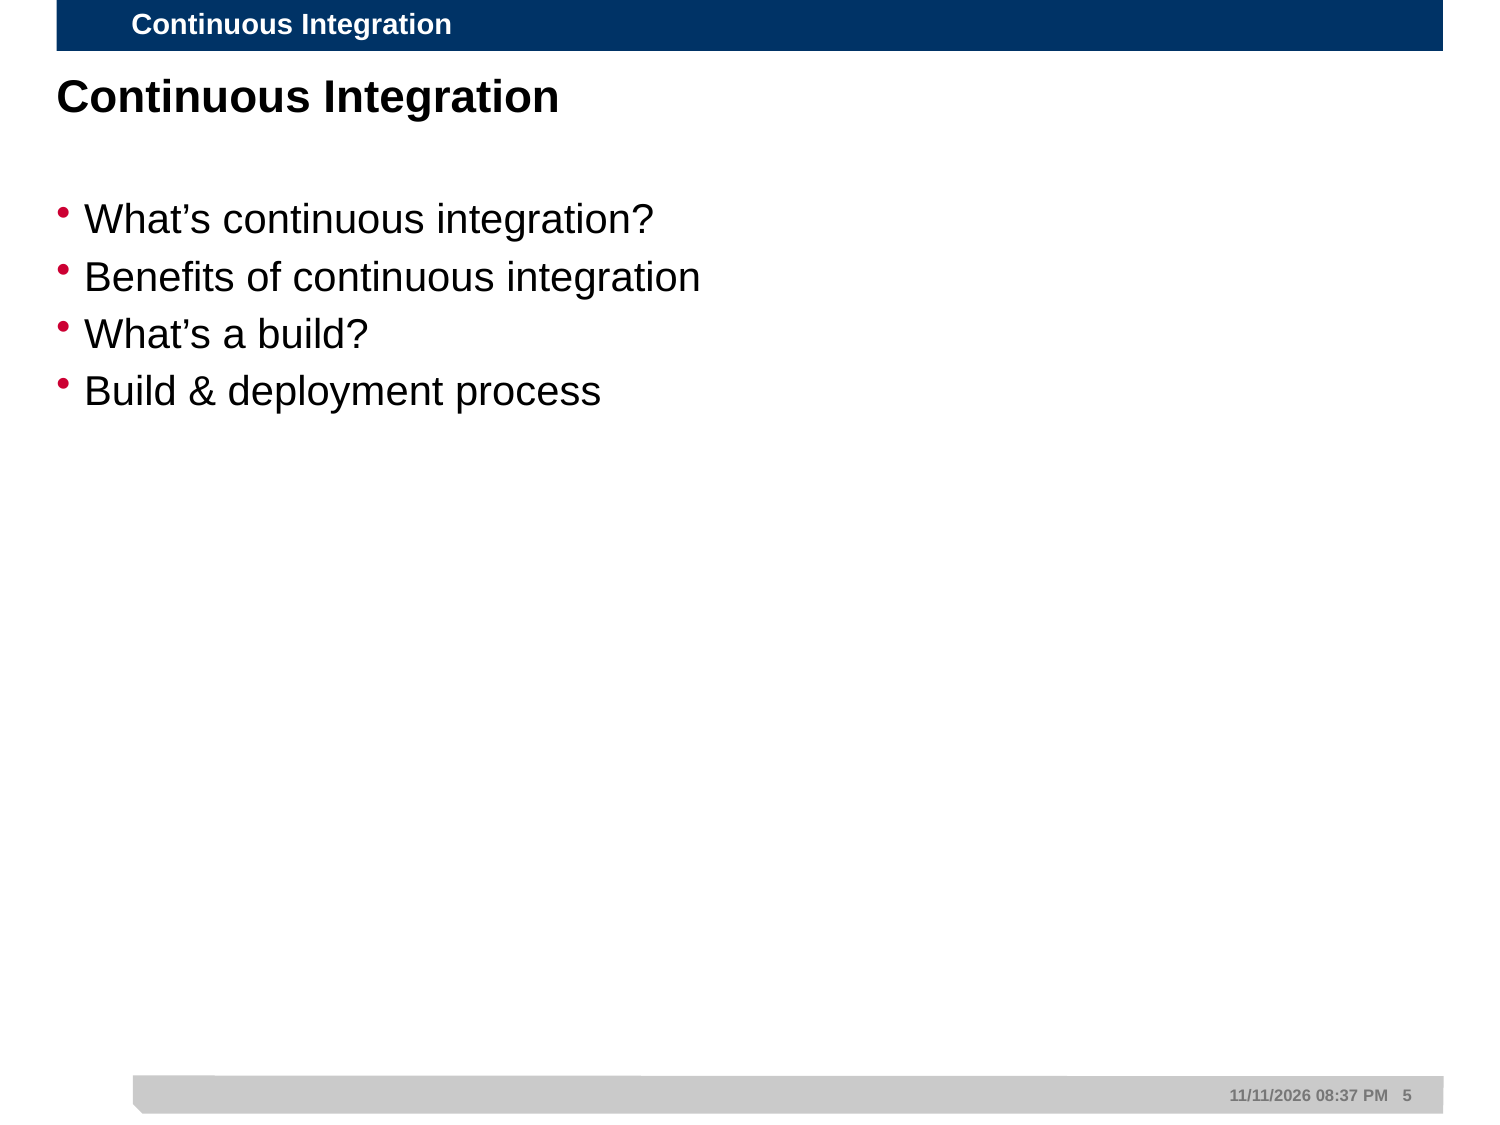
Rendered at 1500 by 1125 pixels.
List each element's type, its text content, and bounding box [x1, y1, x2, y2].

list What’s continuous integration? Benefits of continuous integration What’s a build? Build & deployment process [56, 200, 1444, 425]
title Continuous Integration [56, 75, 1444, 175]
